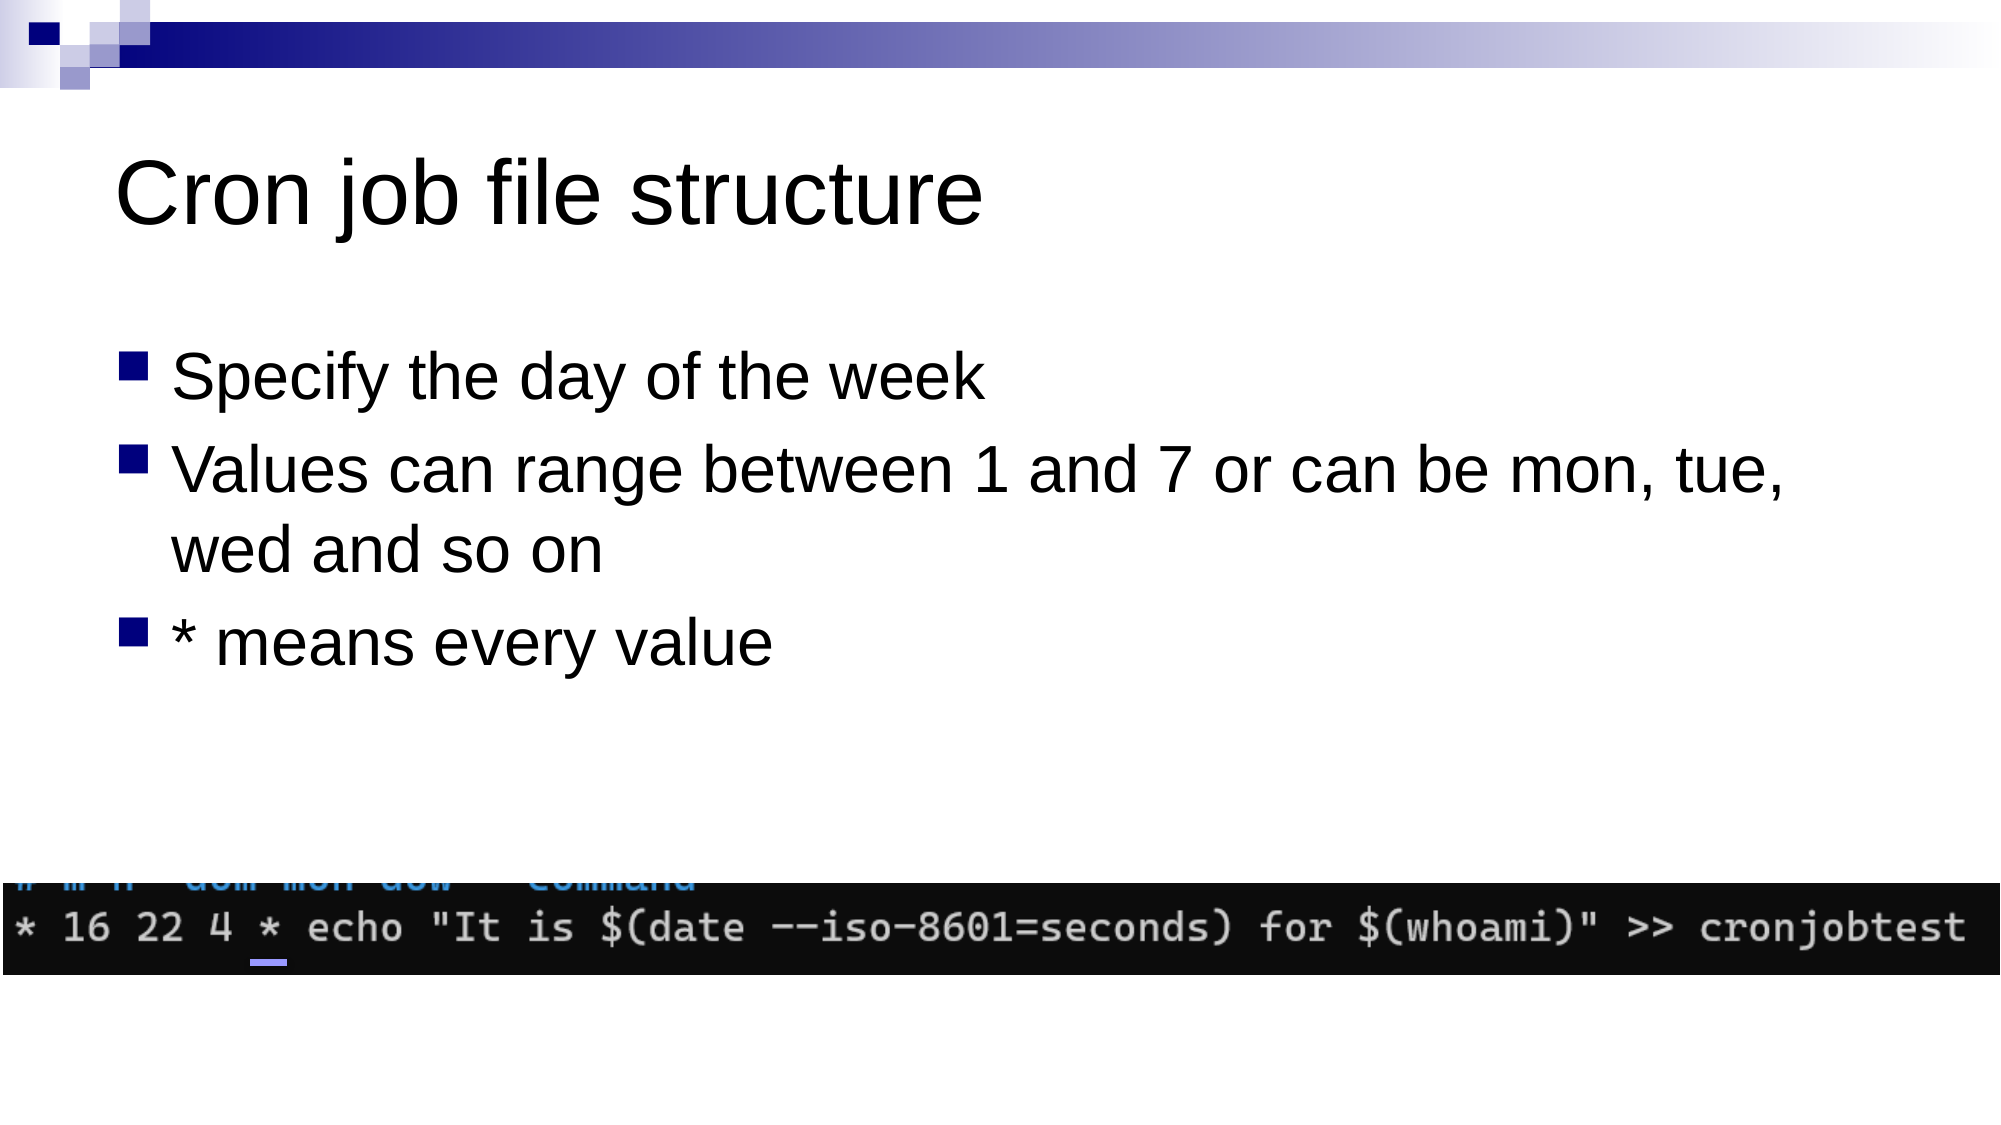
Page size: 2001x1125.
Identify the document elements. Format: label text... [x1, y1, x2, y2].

picture [2, 883, 2000, 976]
title Cron job file structure [99, 75, 1900, 300]
list Specify the day of the week Values can range between 1 and 7 or can be mon, tue, wed and so on * means every value [99, 324, 1900, 882]
